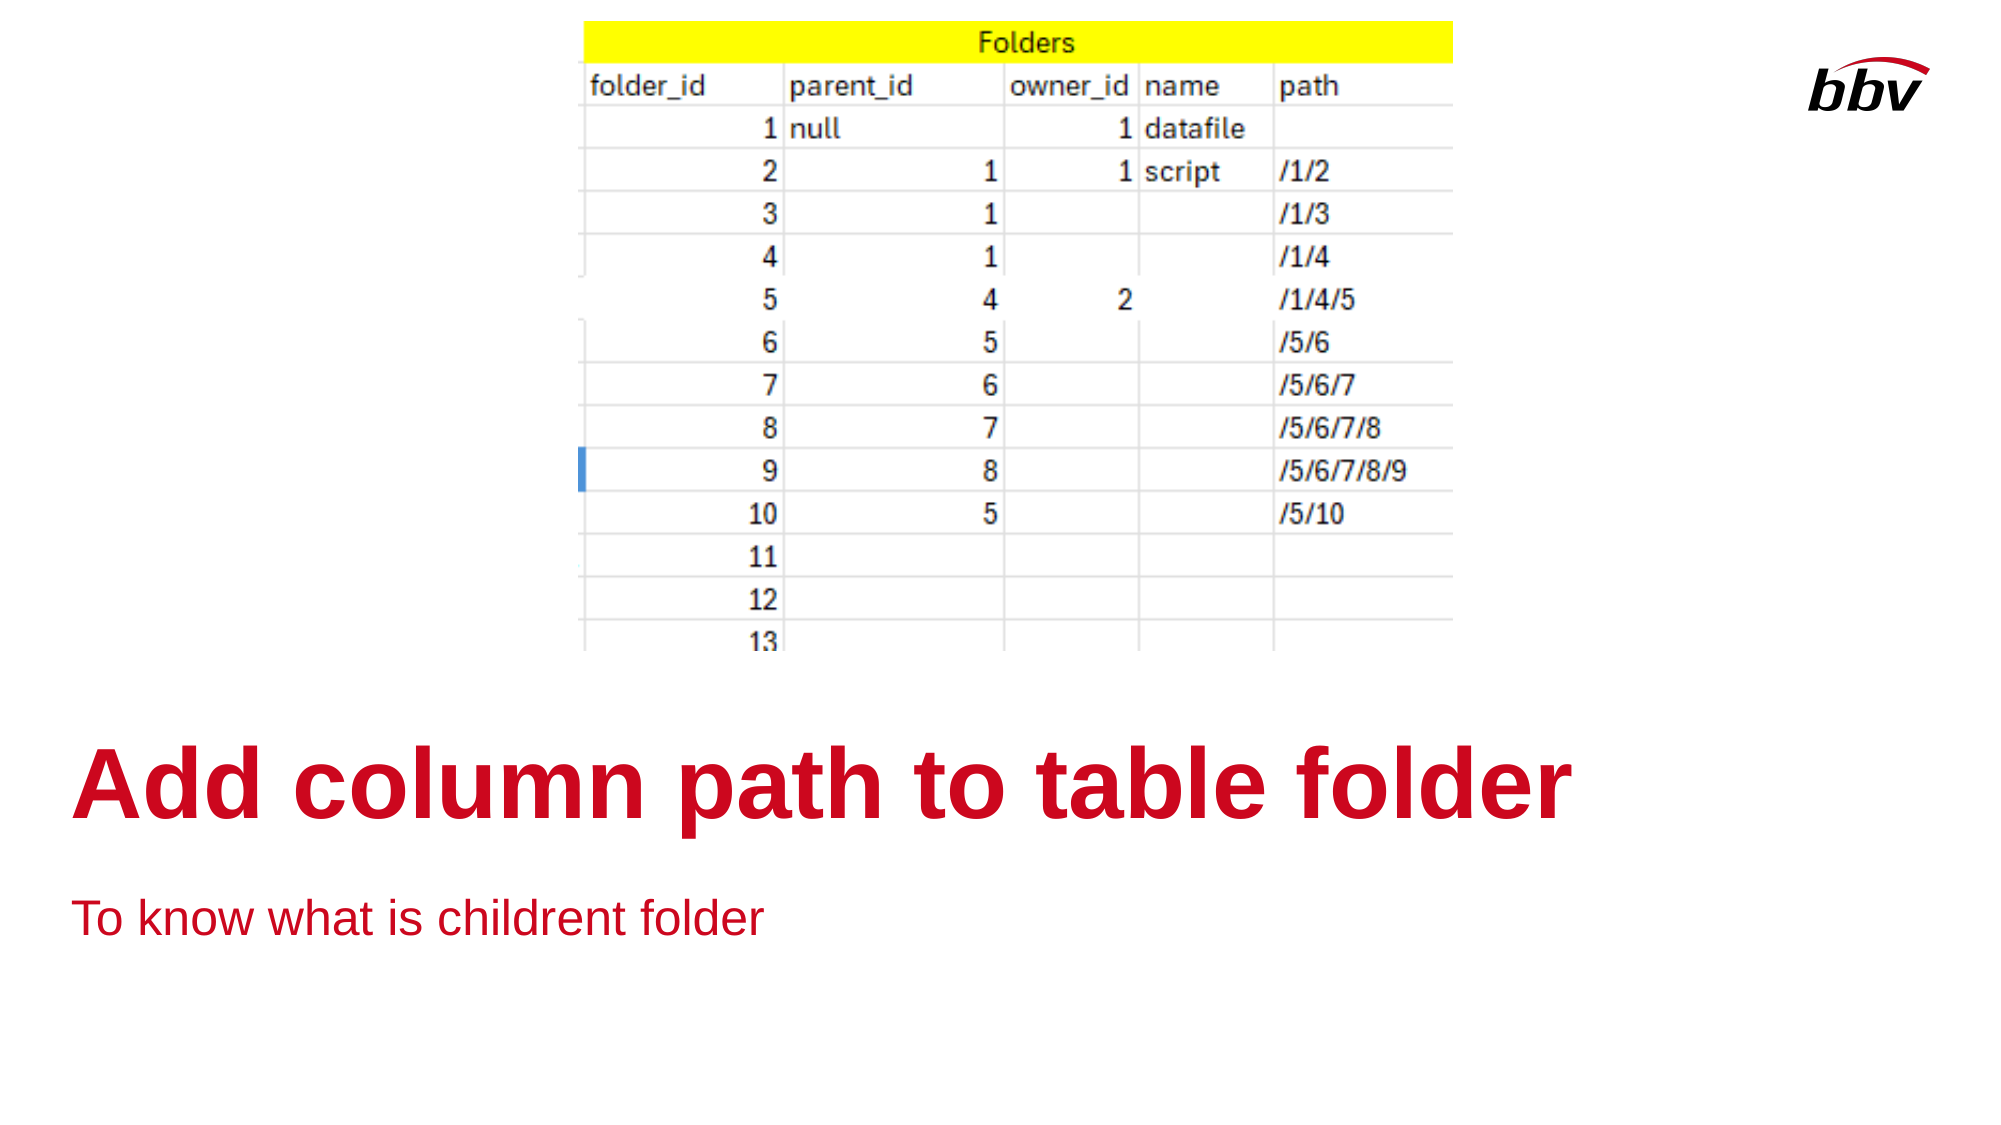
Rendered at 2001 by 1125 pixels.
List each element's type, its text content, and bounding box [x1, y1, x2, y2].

picture [577, 21, 1453, 651]
picture [1808, 57, 1930, 111]
title Add column path to table folder [70, 696, 1930, 839]
subtitle To know what is childrent folder [70, 884, 1930, 946]
